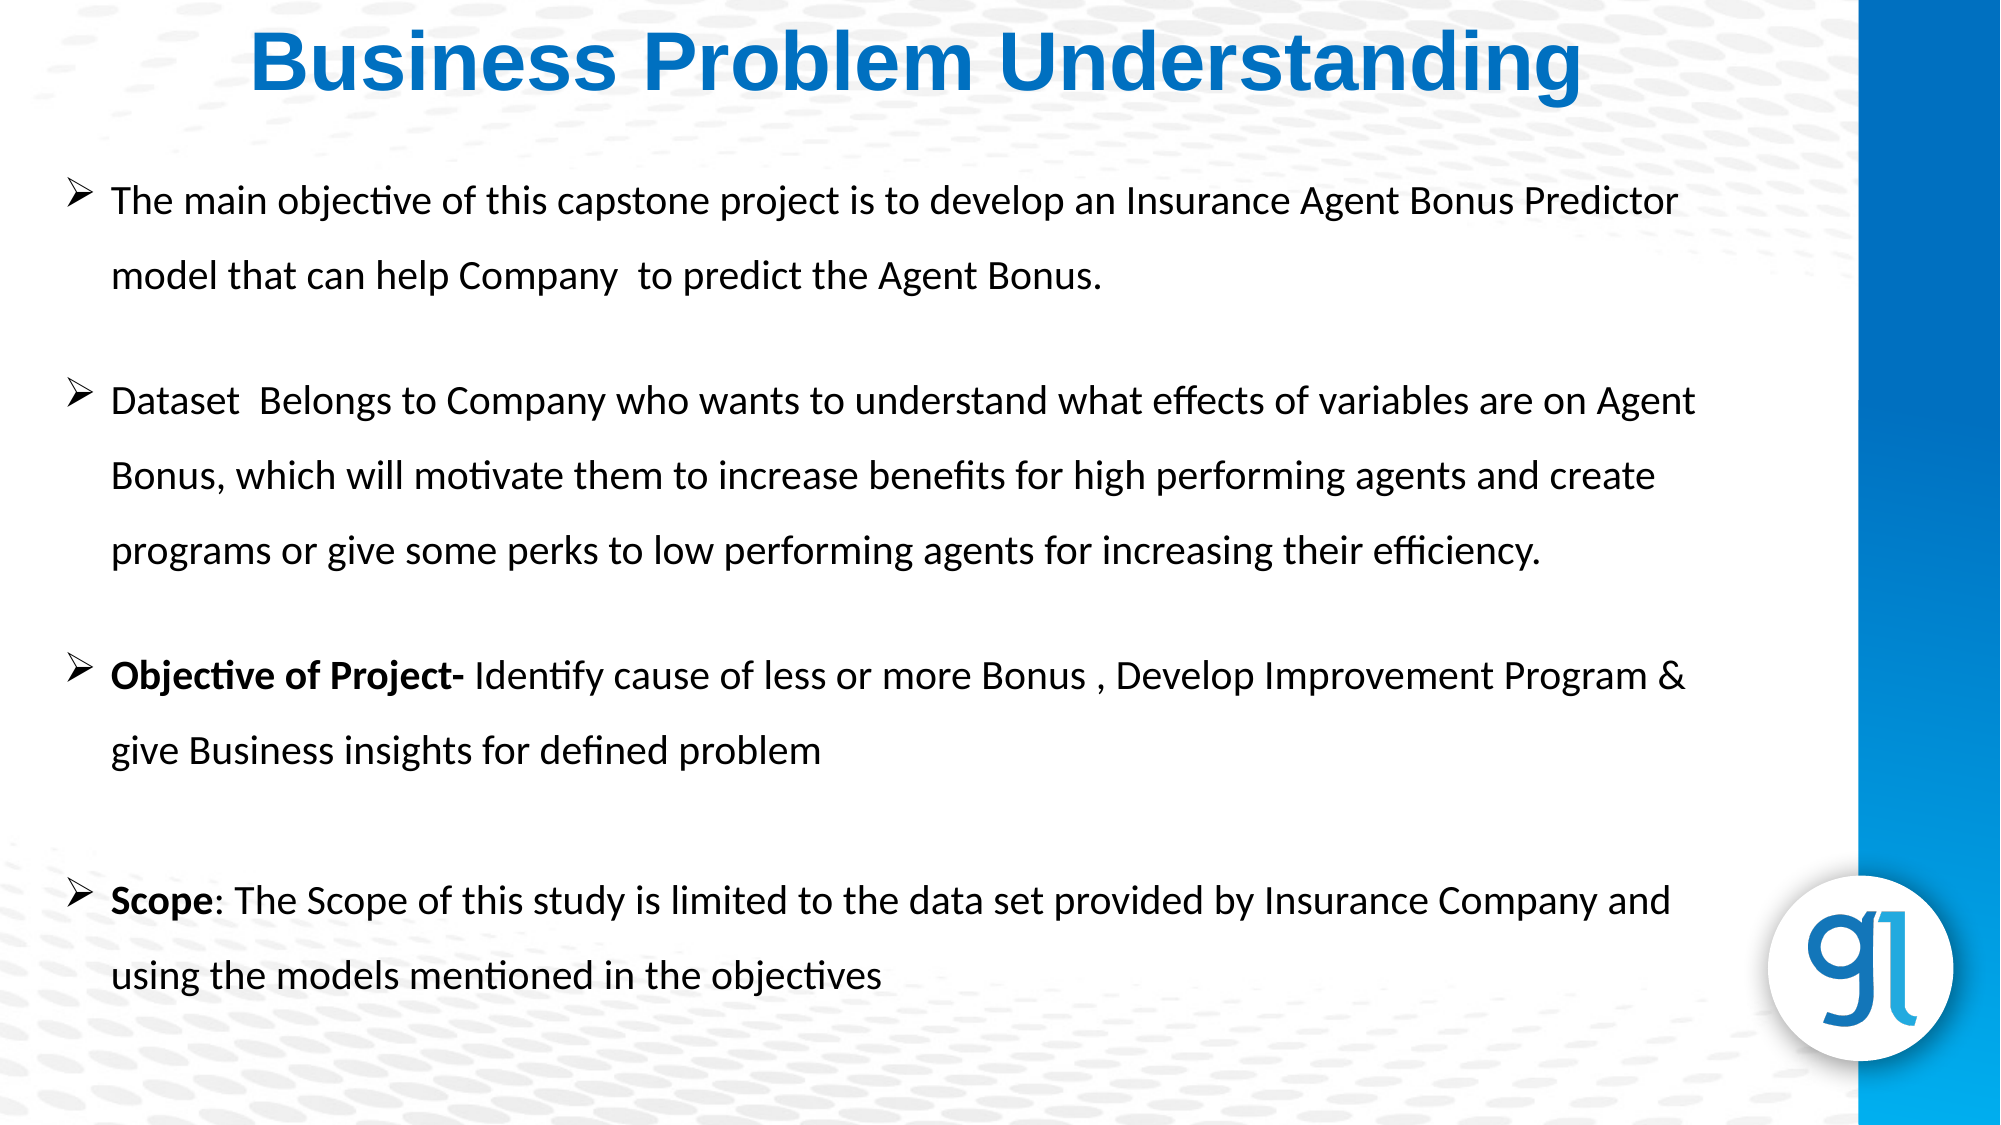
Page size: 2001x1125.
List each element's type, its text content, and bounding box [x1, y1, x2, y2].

picture [0, 0, 2000, 1125]
text_box Business Problem Understanding [69, 0, 1765, 115]
text_box The main objective of this capstone project is to develop an Insurance Agent Bonus Predictor model that can help Company to predict the Agent Bonus. Dataset Belongs to Company who wants to understand what effects of variables are on Agent Bonus, which will motivate them to increase benefits for high performing agents and create programs or give some perks to low performing agents for increasing their efficiency. Objective of Project- Identify cause of less or more Bonus , Develop Improvement Program & give Business insights for defined problem Scope: The Scope of this study is limited to the data set provided by Insurance Company and using the models mentioned in the objectives [45, 140, 1766, 1125]
picture [1798, 905, 1924, 1031]
